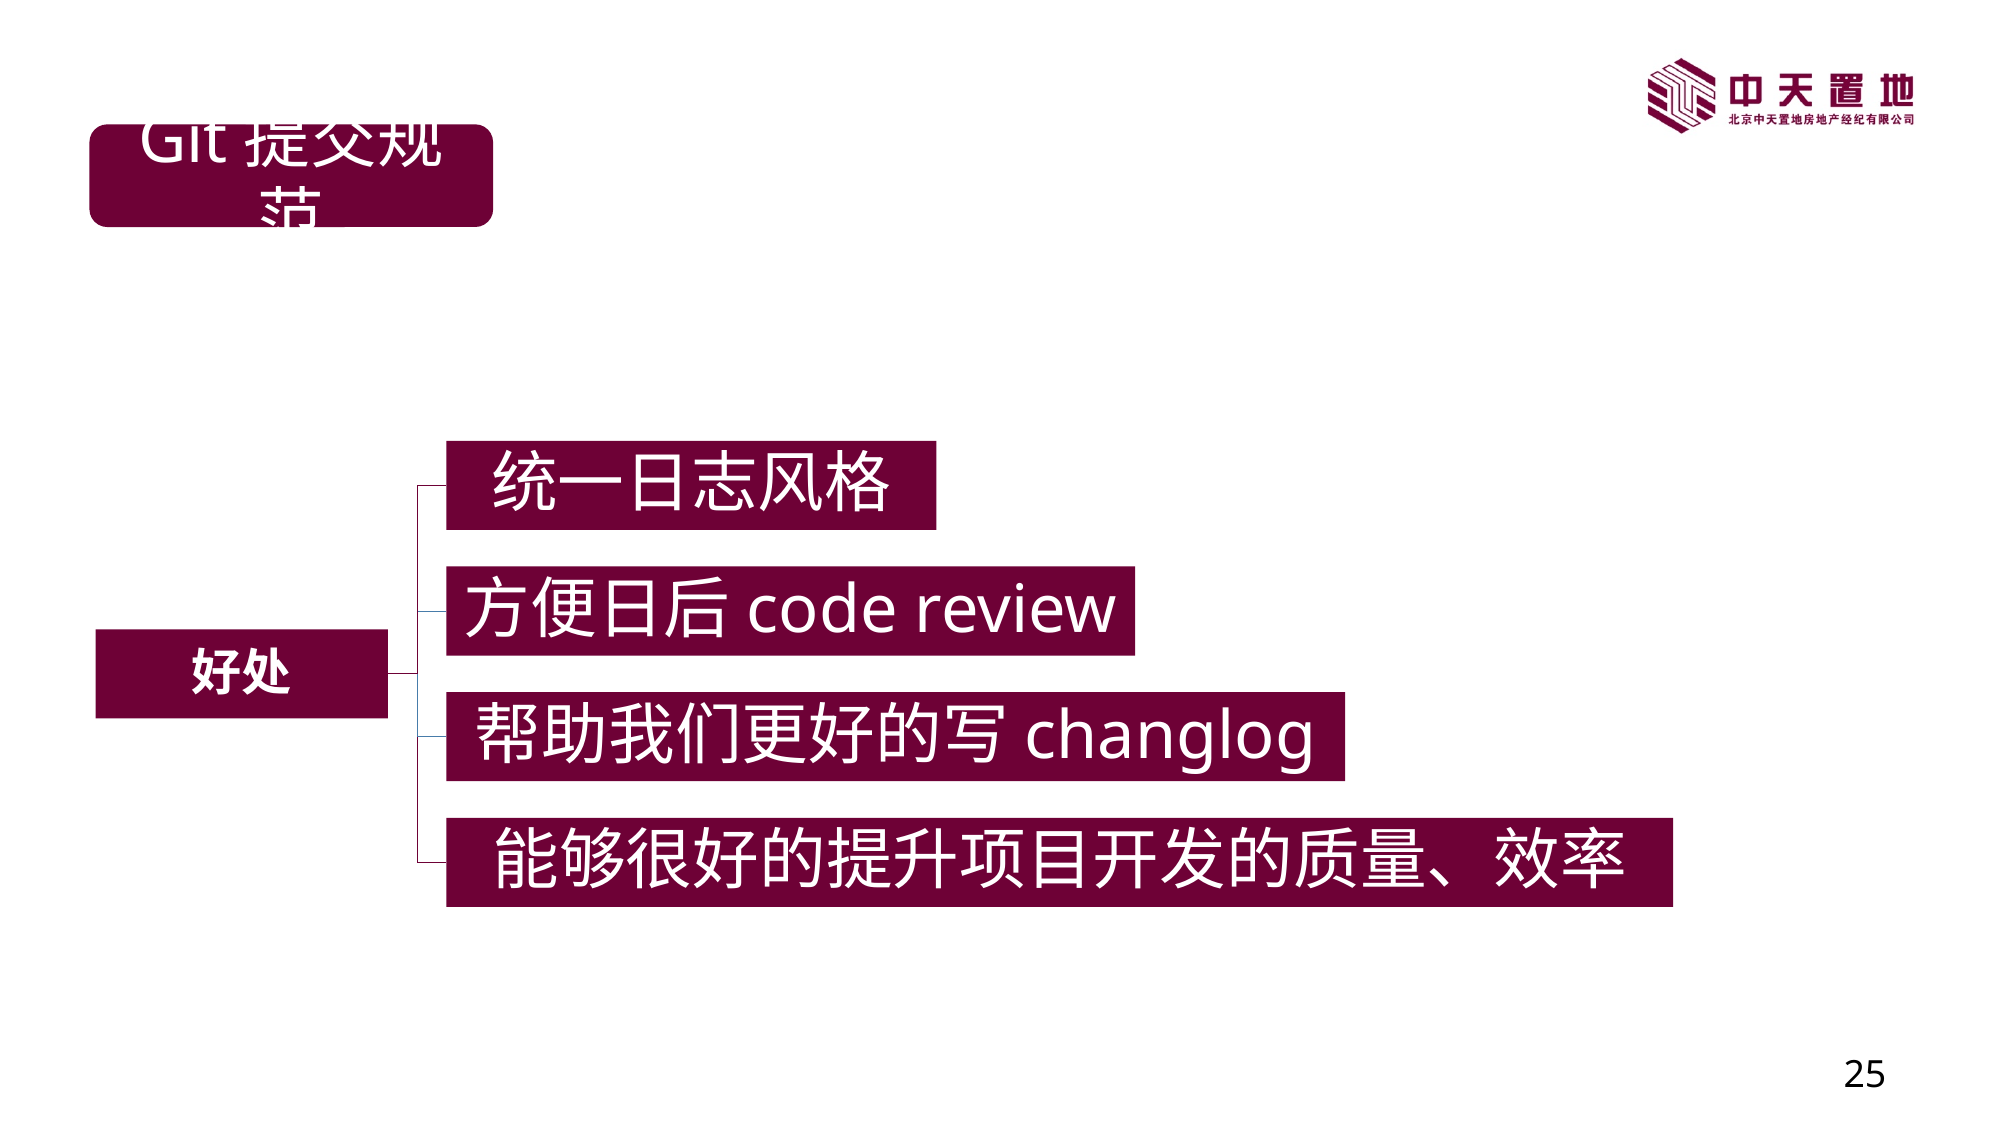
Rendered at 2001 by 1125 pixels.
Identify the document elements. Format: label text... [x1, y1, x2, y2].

slide_number 24 [1828, 1042, 1934, 1103]
text_box Git提交规范 [89, 124, 494, 228]
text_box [95, 229, 1674, 1119]
picture [1631, 49, 1930, 142]
